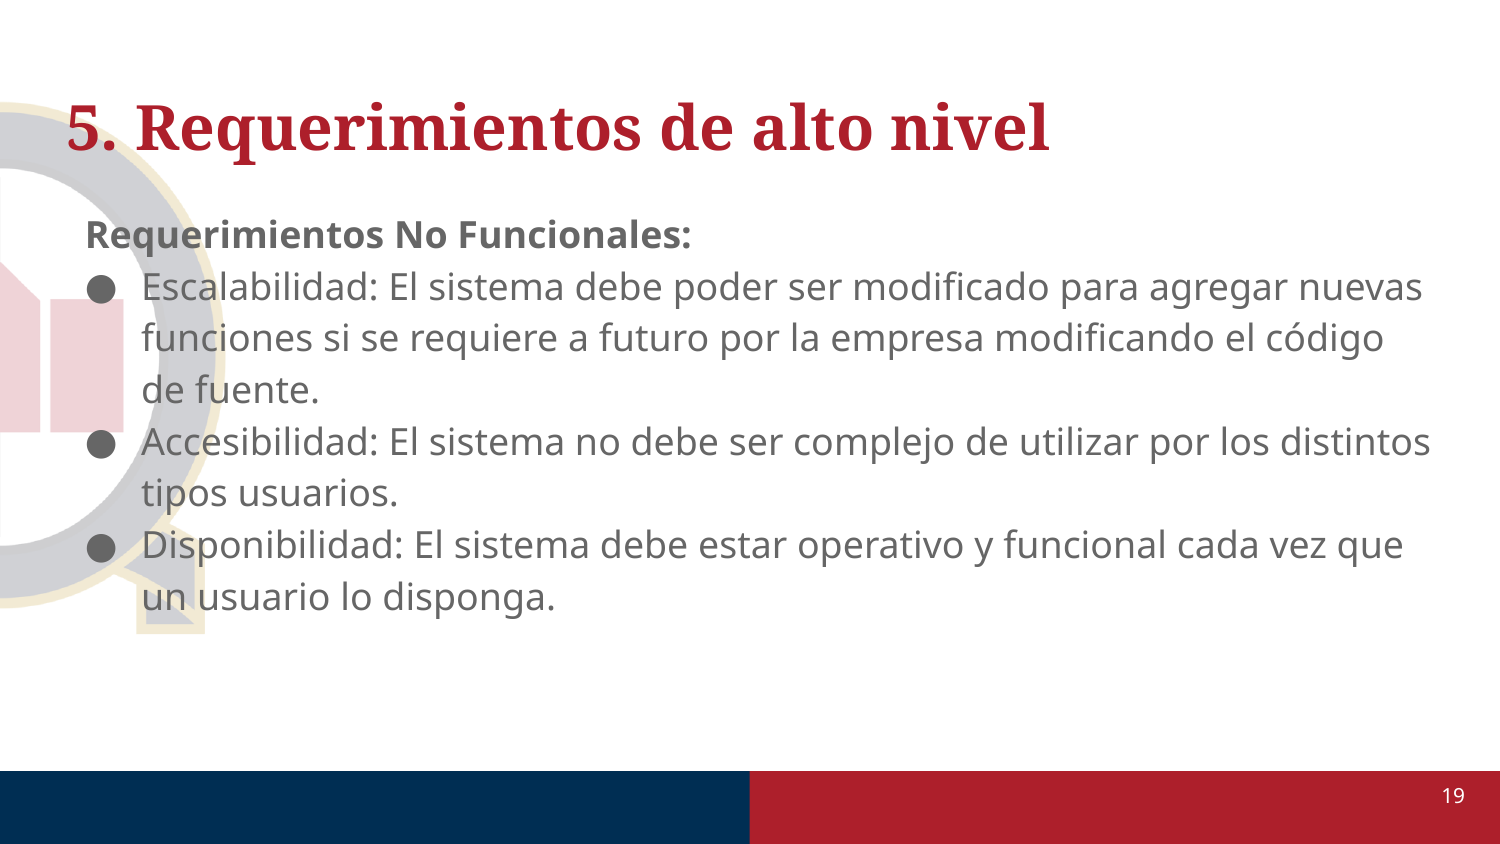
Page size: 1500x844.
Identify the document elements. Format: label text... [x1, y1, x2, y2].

picture [0, 771, 1500, 844]
slide_number 19 [1389, 764, 1480, 830]
list Requerimientos No Funcionales: Escalabilidad: El sistema debe poder ser modificado para agregar nuevas funciones si se requiere a futuro por la empresa modificando el código de fuente. Accesibilidad: El sistema no debe ser complejo de utilizar por los distintos tipos usuarios. Disponibilidad: El sistema debe estar operativo y funcional cada vez que un usuario lo disponga. [51, 189, 1449, 750]
picture [0, 97, 232, 640]
title 5. Requerimientos de alto nivel [51, 72, 1449, 167]
